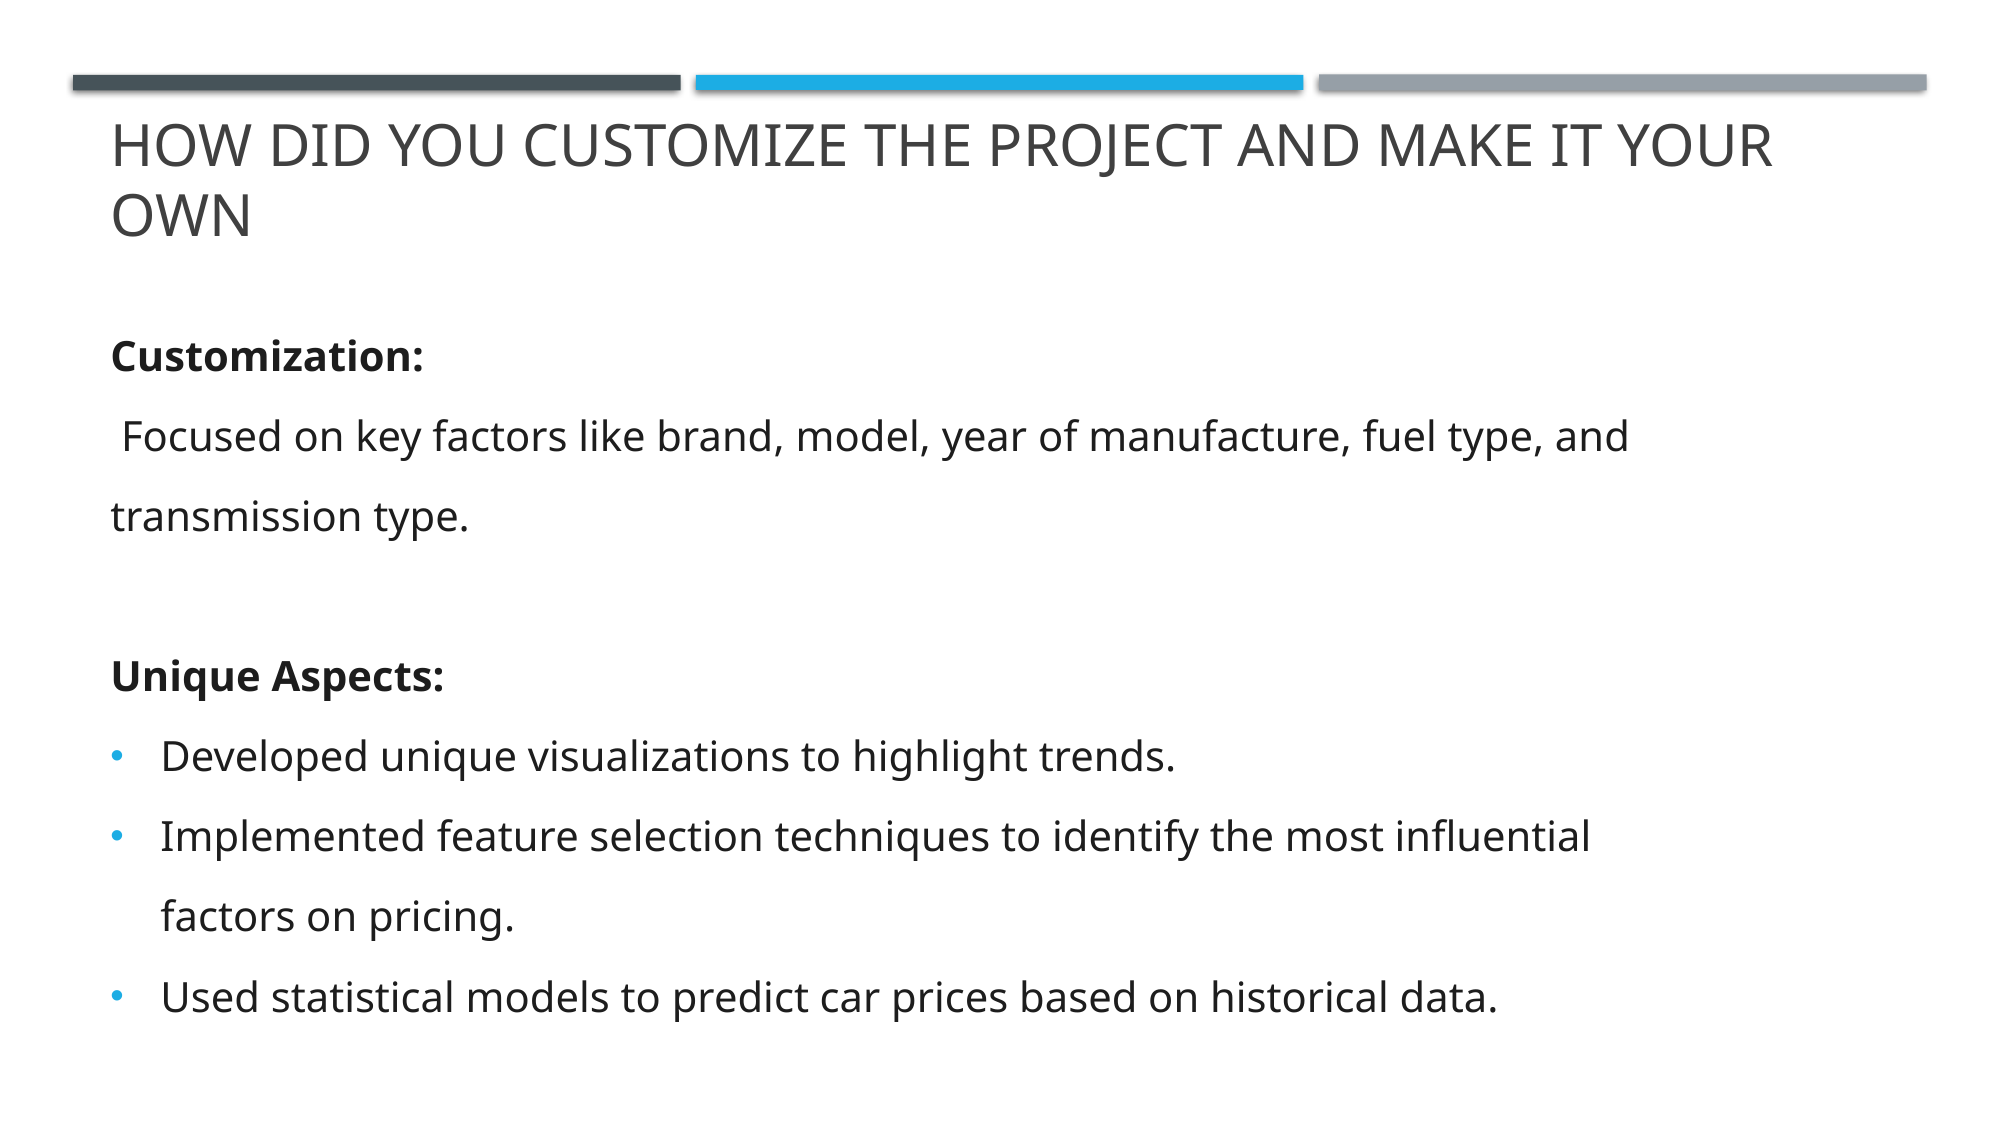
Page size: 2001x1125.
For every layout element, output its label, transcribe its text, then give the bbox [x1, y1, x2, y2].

title How did you customize the project and make it your own [95, 81, 1905, 276]
list Customization: Focused on key factors like brand, model, year of manufacture, fuel type, and transmission type. Unique Aspects: Developed unique visualizations to highlight trends. Implemented feature selection techniques to identify the most influential factors on pricing. Used statistical models to predict car prices based on historical data. [95, 276, 1749, 1044]
